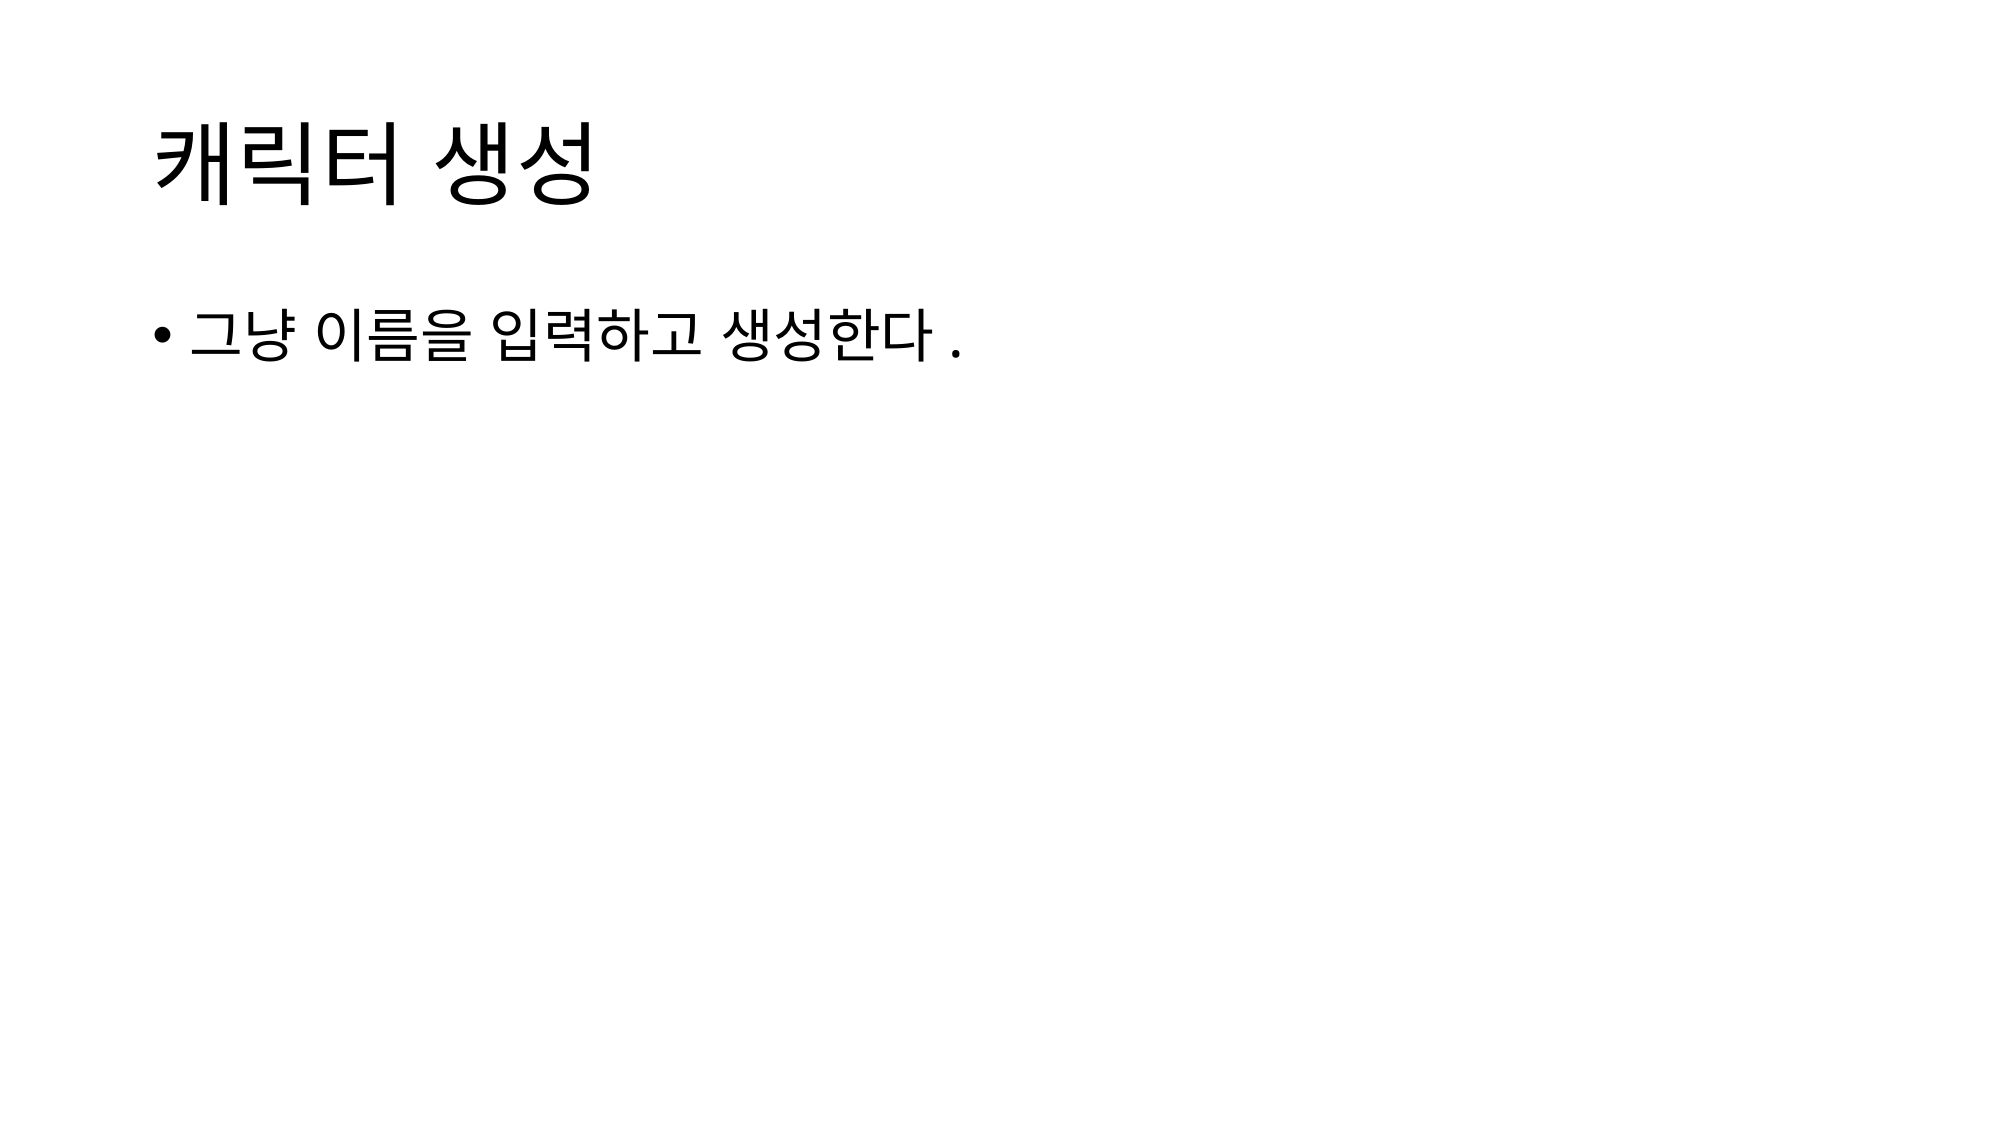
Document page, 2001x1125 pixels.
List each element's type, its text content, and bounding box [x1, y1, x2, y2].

list 그냥 이름을 입력하고 생성한다. [137, 299, 1863, 1014]
title 캐릭터 생성 [137, 59, 1863, 278]
